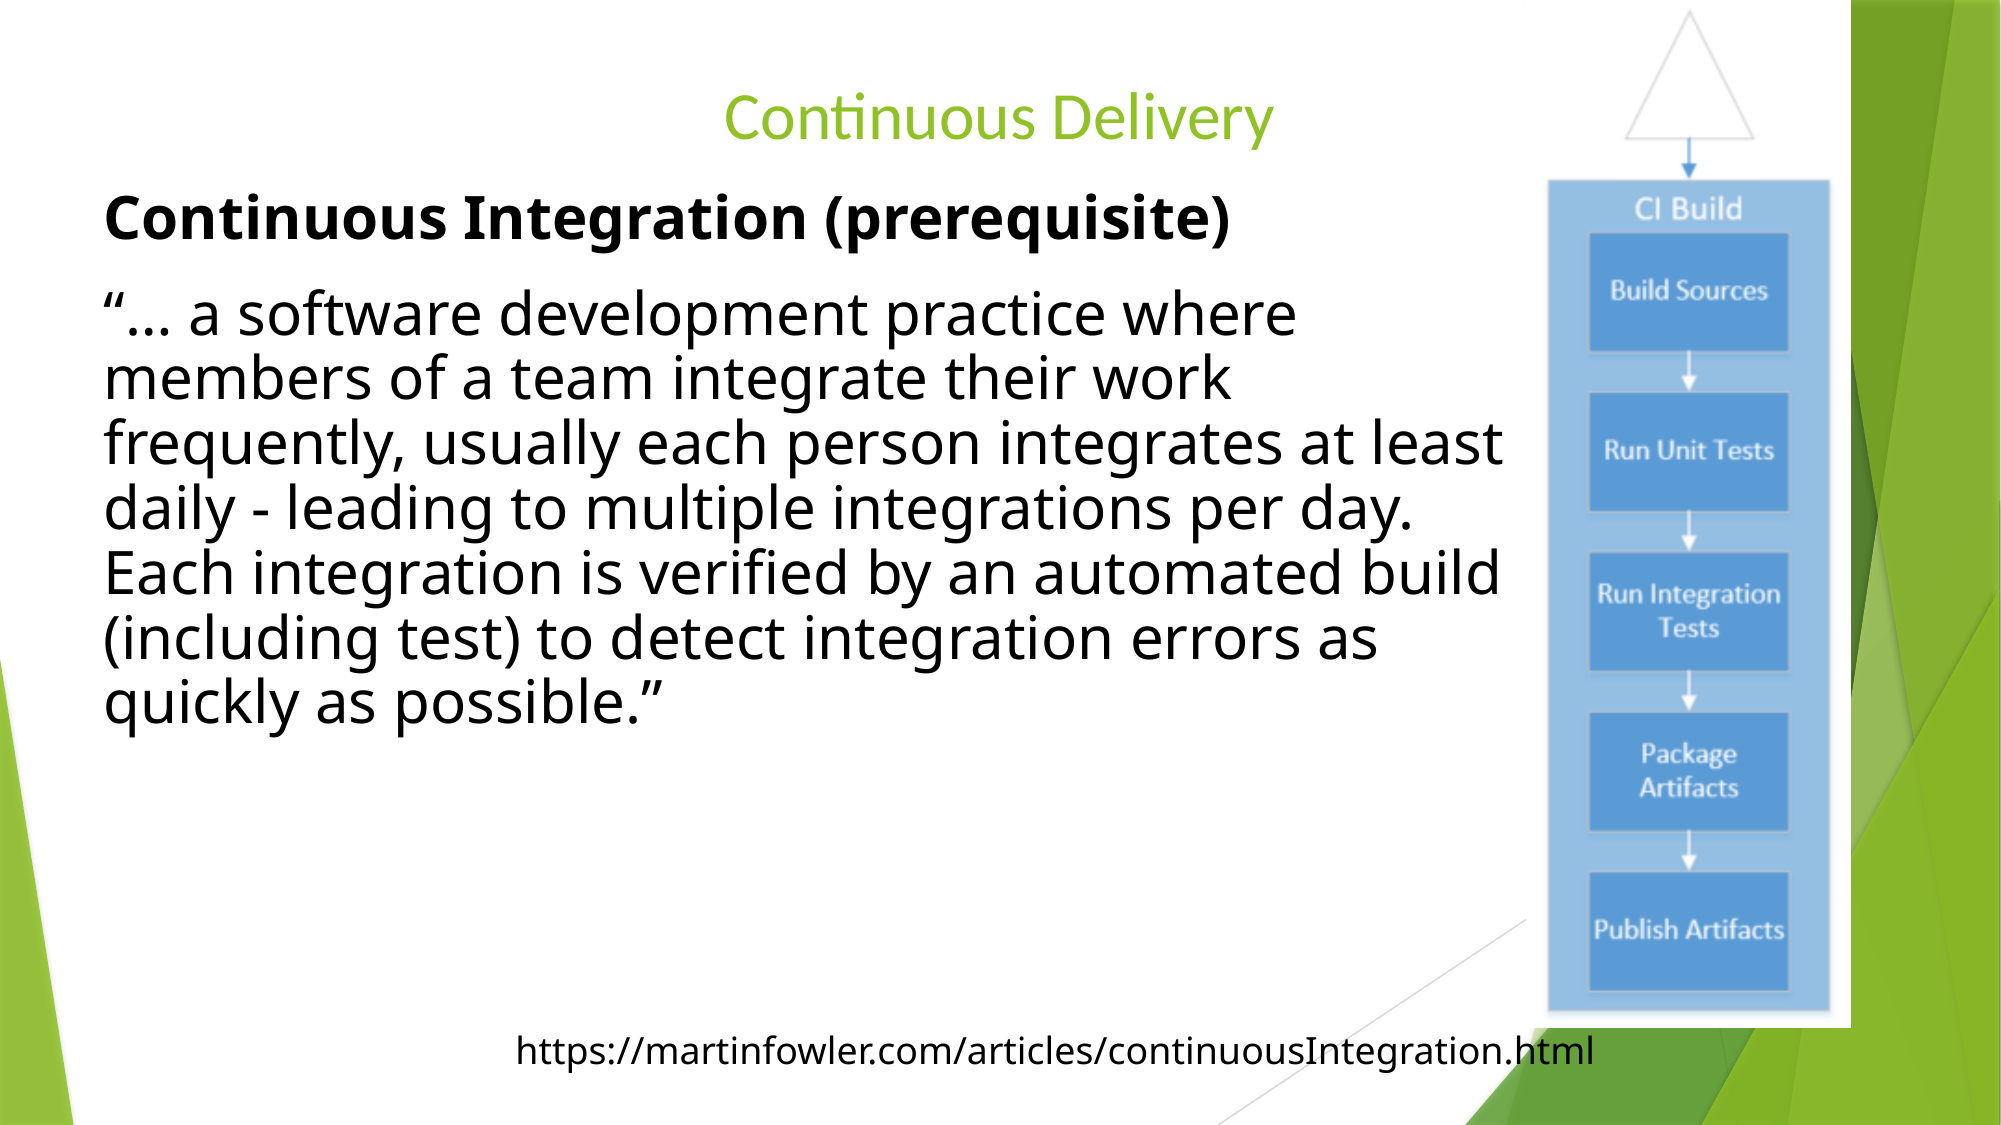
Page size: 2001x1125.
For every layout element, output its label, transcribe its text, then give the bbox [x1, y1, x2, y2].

text_box https://martinfowler.com/articles/continuousIntegration.html [500, 1019, 1611, 1080]
title Continuous Delivery [249, 45, 1521, 158]
text_box Continuous Integration (prerequisite) “… a software development practice where members of a team integrate their work frequently, usually each person integrates at least daily - leading to multiple integrations per day. Each integration is verified by an automated build (including test) to detect integration errors as quickly as possible.” [88, 179, 1521, 1029]
picture [1526, 0, 1852, 1029]
